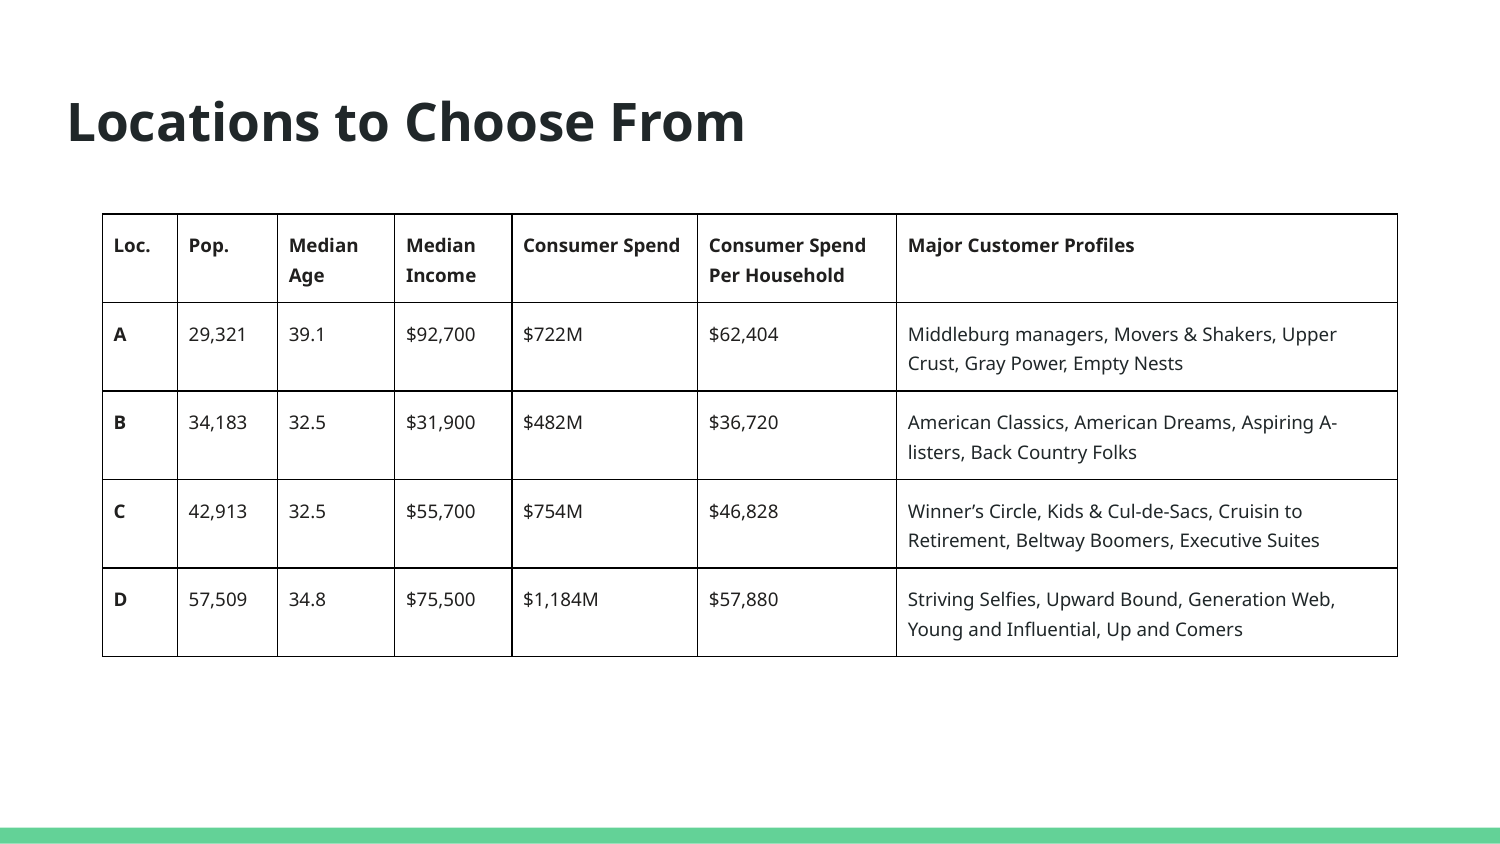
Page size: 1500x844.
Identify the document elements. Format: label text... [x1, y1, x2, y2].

table_header Loc. [103, 215, 177, 302]
table_cell $482M [513, 392, 697, 479]
table_cell $31,900 [395, 392, 511, 479]
table_cell $36,720 [698, 392, 896, 479]
table_cell 32.5 [278, 480, 394, 567]
table_cell $754M [513, 480, 697, 567]
table_cell 34.8 [278, 569, 394, 656]
table_cell 34,183 [178, 392, 277, 479]
table_header Consumer Spend Per Household [698, 215, 896, 302]
table_cell 39.1 [278, 303, 394, 390]
table_cell $1,184M [513, 569, 697, 656]
table_cell 57,509 [178, 569, 277, 656]
table_header Median Age [278, 215, 394, 302]
table_cell 29,321 [178, 303, 277, 390]
table_cell $46,828 [698, 480, 896, 567]
table_header Major Customer Profiles [897, 215, 1397, 302]
table_cell Striving Selfies, Upward Bound, Generation Web, Young and Influential, Up and Comers [897, 569, 1397, 656]
table_cell $62,404 [698, 303, 896, 390]
table_cell Middleburg managers, Movers & Shakers, Upper Crust, Gray Power, Empty Nests [897, 303, 1397, 390]
table_header Consumer Spend [513, 215, 697, 302]
table_cell Winner’s Circle, Kids & Cul-de-Sacs, Cruisin to Retirement, Beltway Boomers, Executive Suites [897, 480, 1397, 567]
table_cell B [103, 392, 177, 479]
table_cell 42,913 [178, 480, 277, 567]
table_header Pop. [178, 215, 277, 302]
table_cell A [103, 303, 177, 390]
table_cell $722M [513, 303, 697, 390]
table_cell 32.5 [278, 392, 394, 479]
table_cell $57,880 [698, 569, 896, 656]
table_cell $55,700 [395, 480, 511, 567]
table_cell American Classics, American Dreams, Aspiring A-listers, Back Country Folks [897, 392, 1397, 479]
table_cell D [103, 569, 177, 656]
table_cell $75,500 [395, 569, 511, 656]
table_cell $92,700 [395, 303, 511, 390]
table_cell C [103, 480, 177, 567]
table_header Median Income [395, 215, 511, 302]
title Locations to Choose From [51, 72, 1449, 167]
